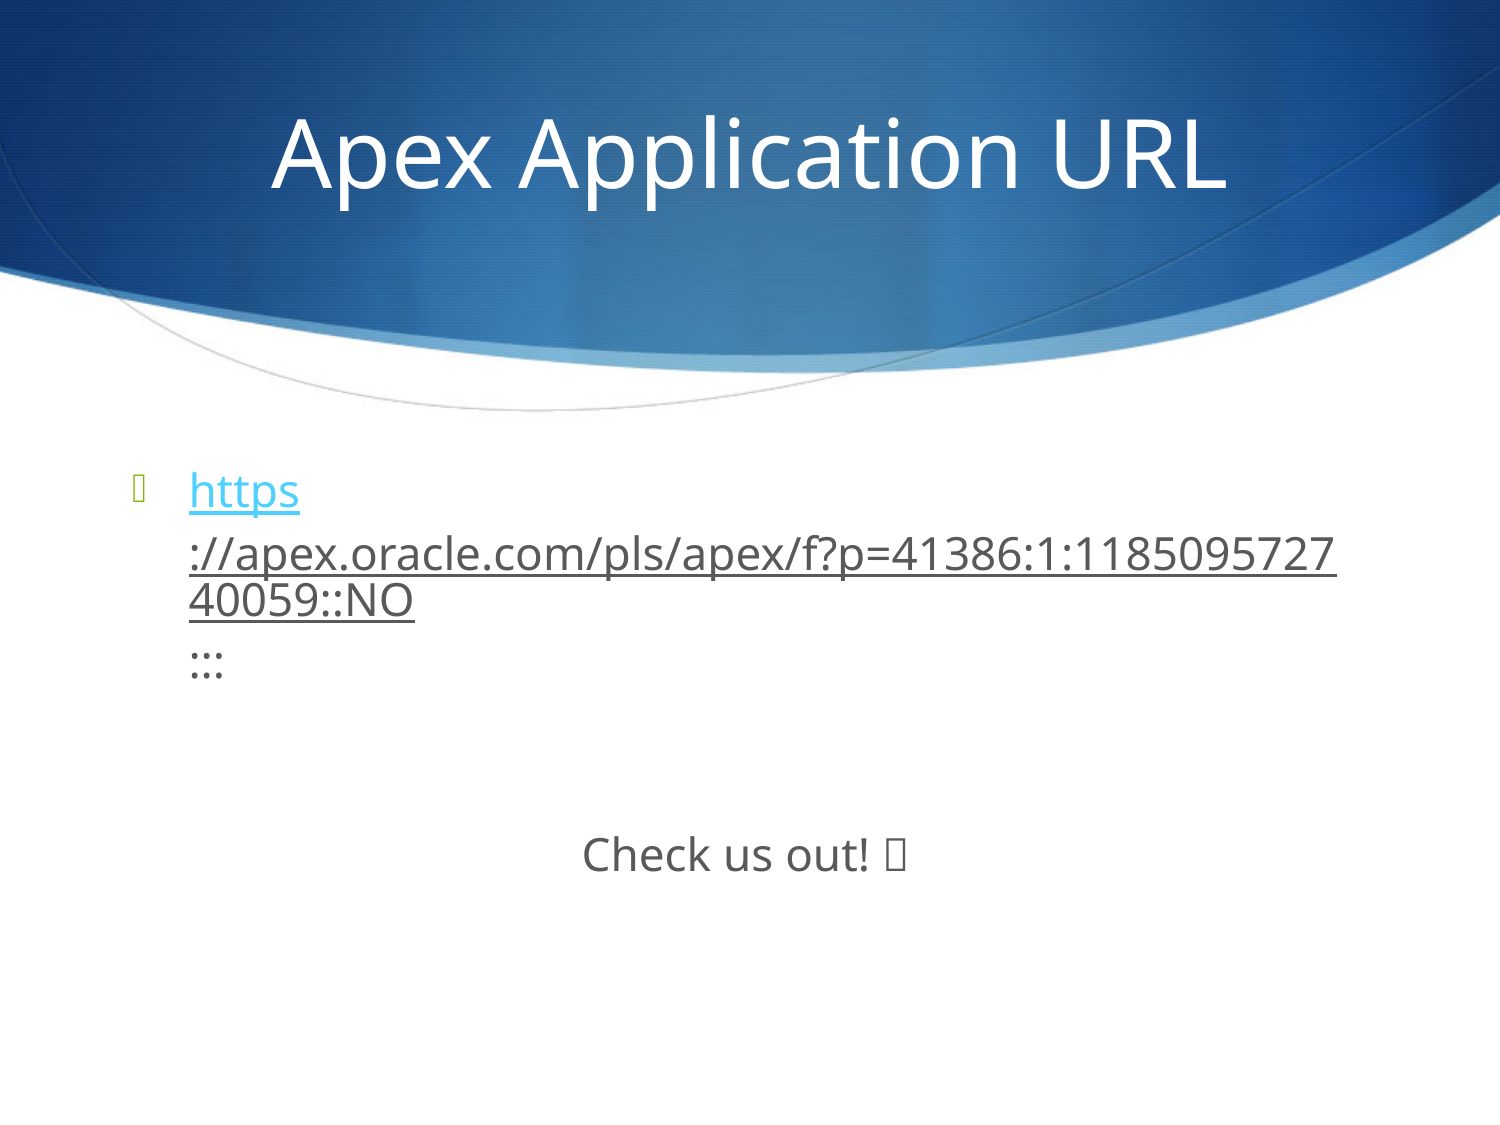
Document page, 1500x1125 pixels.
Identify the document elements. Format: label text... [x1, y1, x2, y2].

picture [0, 0, 1500, 1125]
title Apex Application URL [75, 56, 1425, 245]
list https://apex.oracle.com/pls/apex/f?p=41386:1:118509572740059::NO::: Check us out!  [117, 454, 1375, 991]
